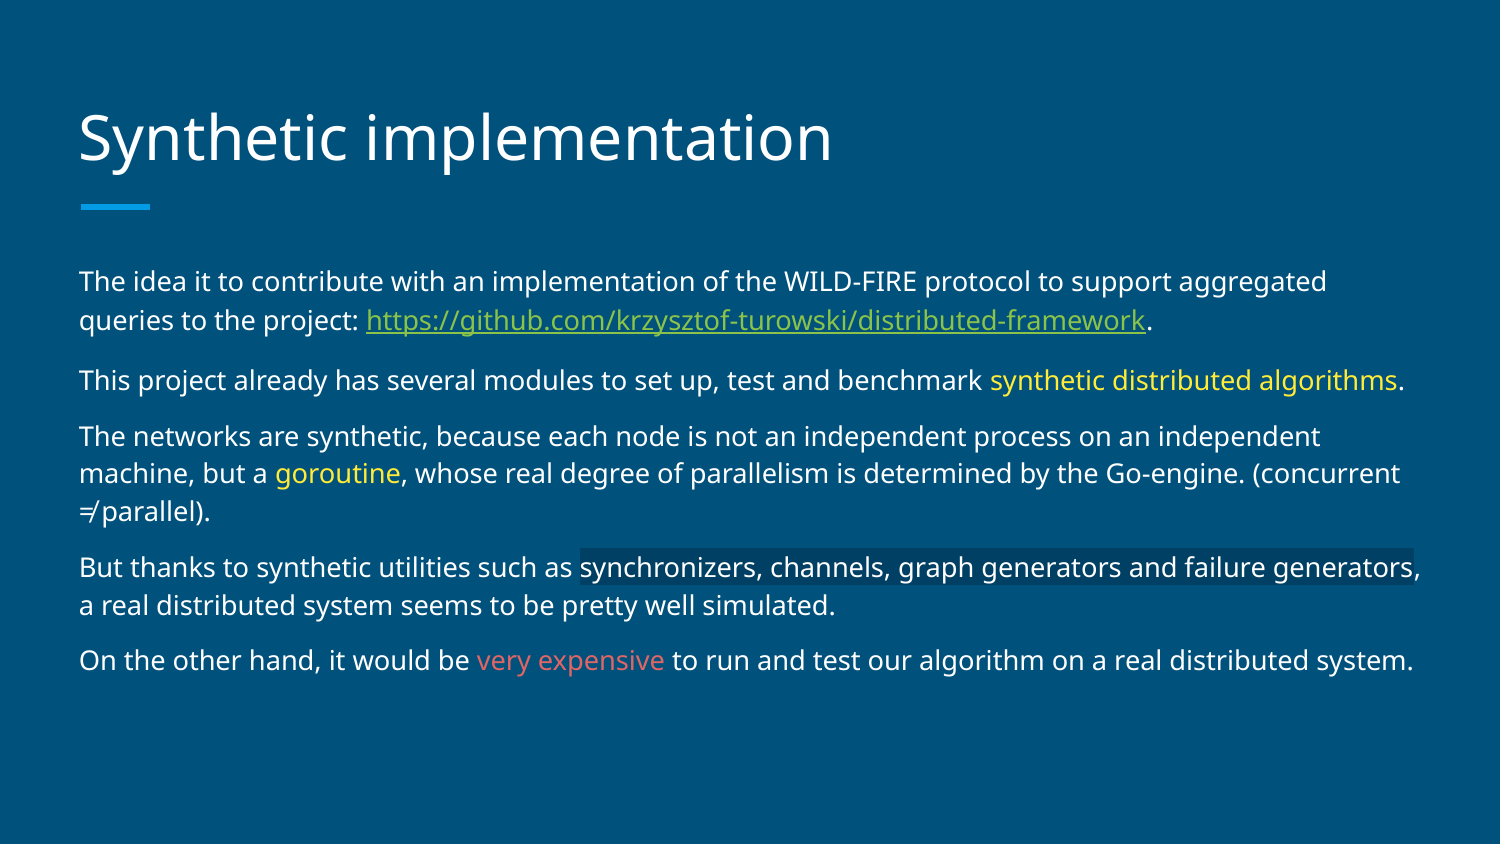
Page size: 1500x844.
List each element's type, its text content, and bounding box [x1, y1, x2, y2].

list The idea it to contribute with an implementation of the WILD-FIRE protocol to support aggregated queries to the project: https://github.com/krzysztof-turowski/distributed-framework. This project already has several modules to set up, test and benchmark synthetic distributed algorithms. The networks are synthetic, because each node is not an independent process on an independent machine, but a goroutine, whose real degree of parallelism is determined by the Go-engine. (concurrent ≠ parallel). But thanks to synthetic utilities such as synchronizers, channels, graph generators and failure generators, a real distributed system seems to be pretty well simulated. On the other hand, it would be very expensive to run and test our algorithm on a real distributed system. [63, 244, 1437, 750]
title Synthetic implementation [63, 75, 1437, 188]
